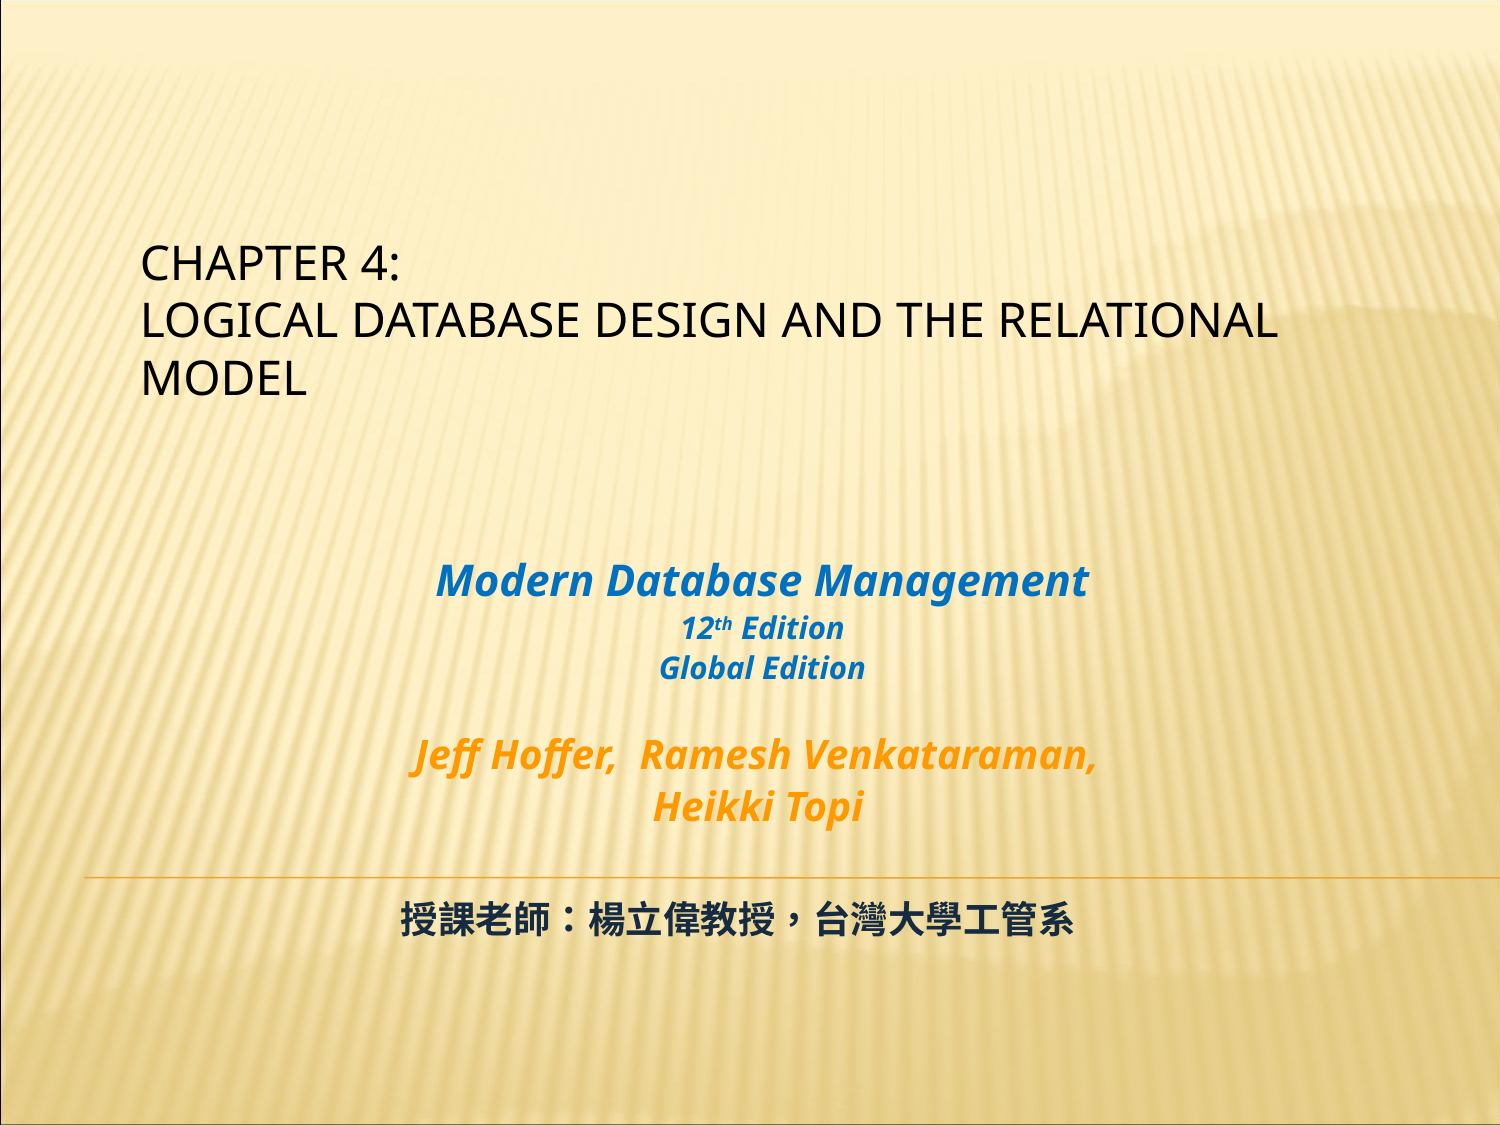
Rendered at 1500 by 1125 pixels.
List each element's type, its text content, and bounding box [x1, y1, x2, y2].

picture [0, 0, 1500, 1125]
title Chapter 4: Logical Database Design and the Relational Model [125, 224, 1400, 413]
subtitle Modern Database Management 12th Edition Global Edition Jeff Hoffer, Ramesh Venkataraman, Heikki Topi [162, 549, 1363, 838]
text_box 授課老師：楊立偉教授，台灣大學工管系 [385, 889, 1136, 949]
